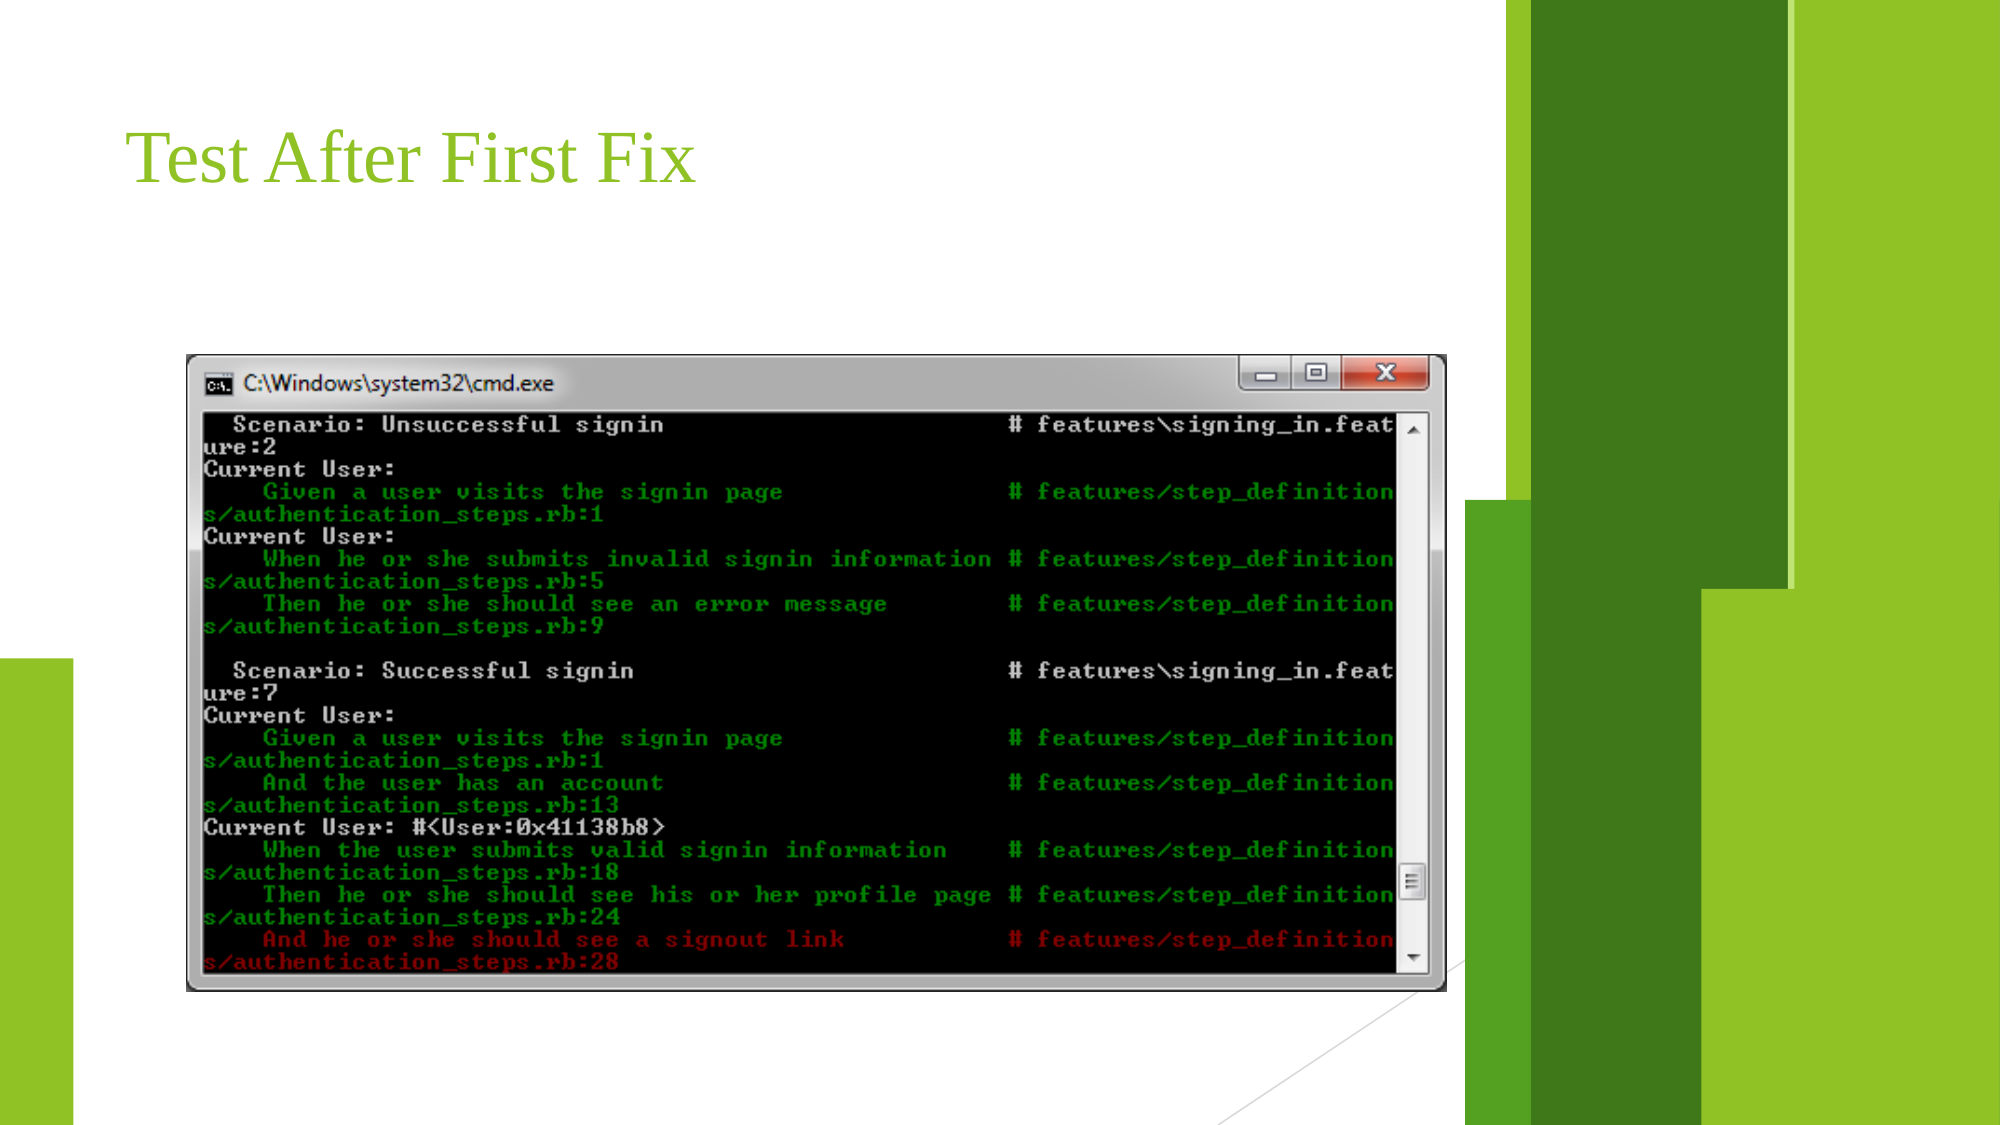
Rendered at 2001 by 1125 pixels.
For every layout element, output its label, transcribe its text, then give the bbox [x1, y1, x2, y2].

picture [185, 354, 1447, 992]
text_box Test After First Fix [111, 99, 1522, 317]
